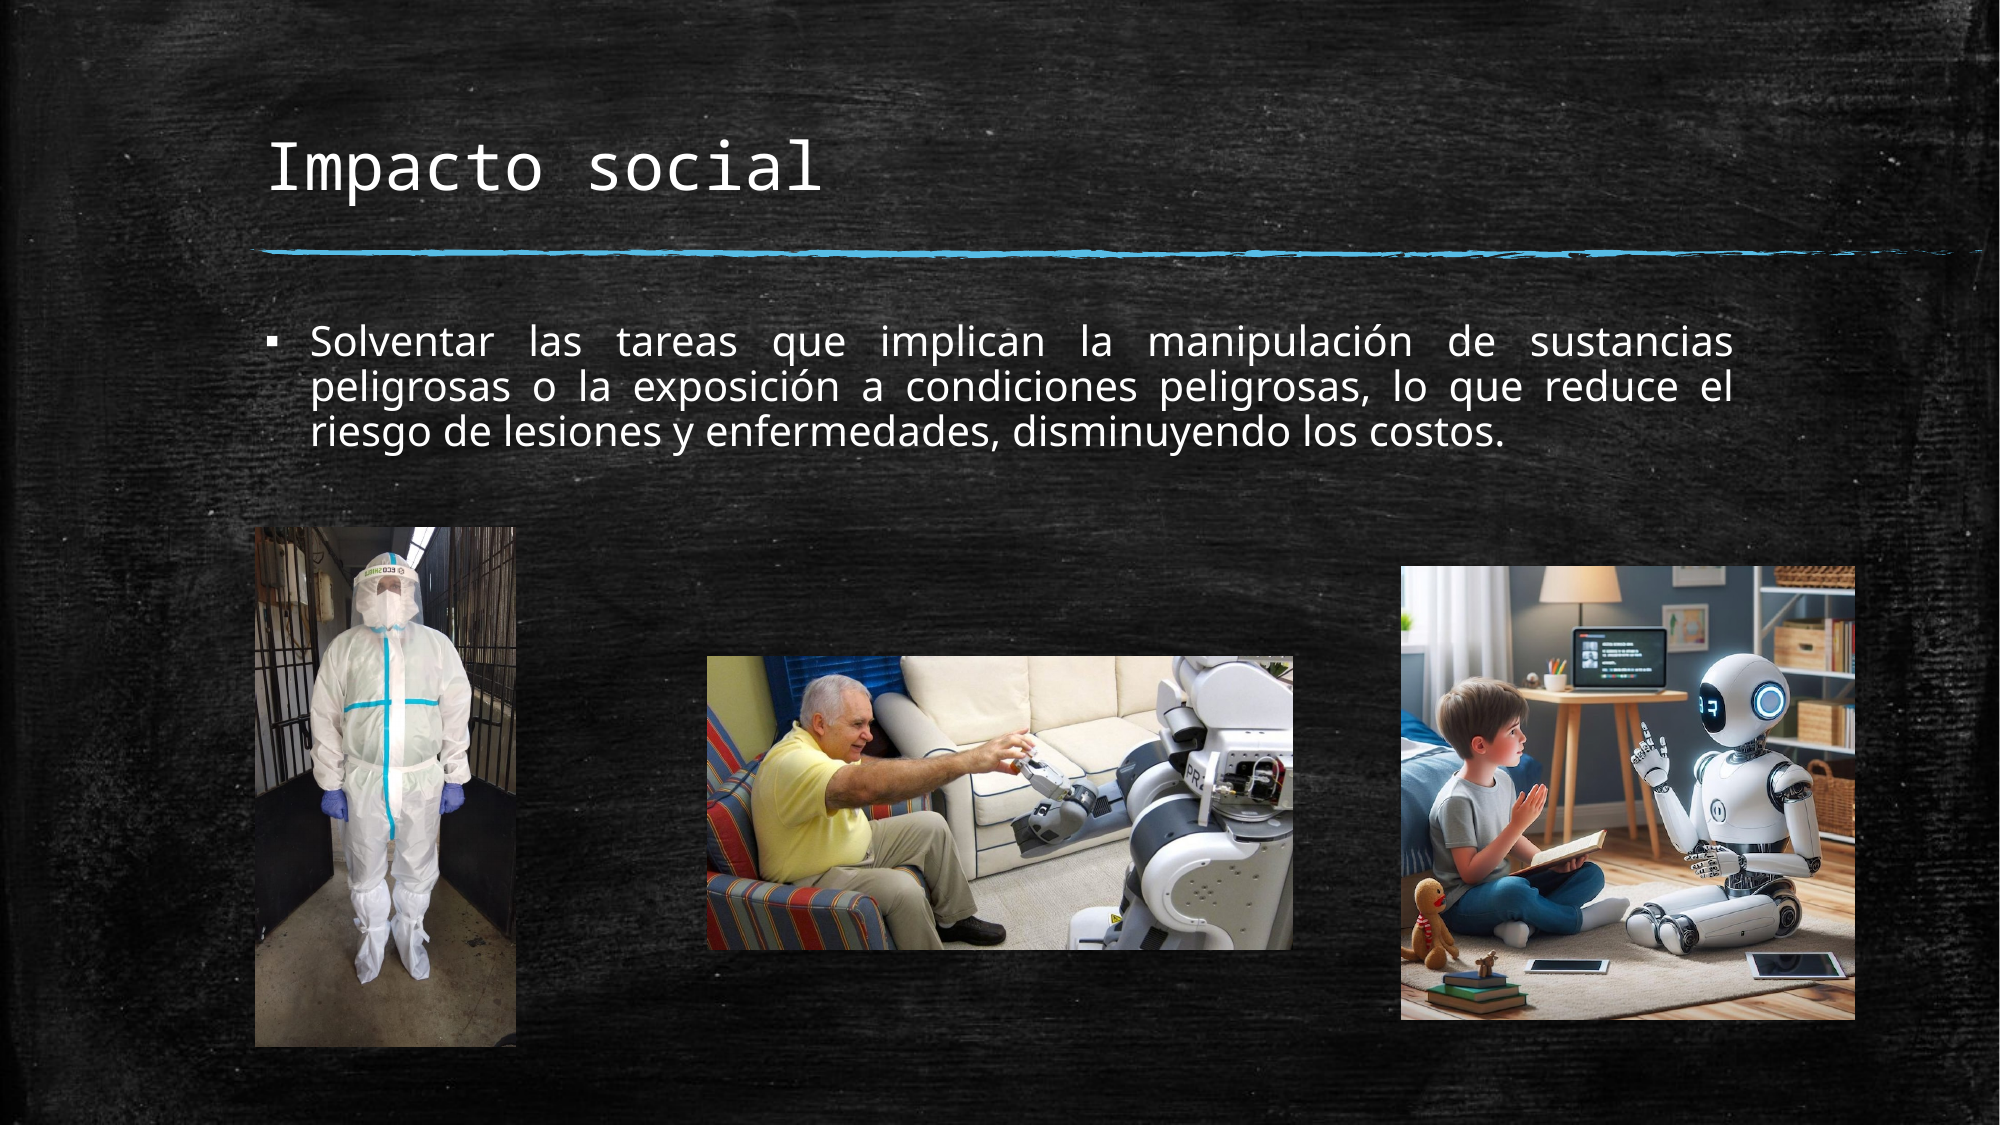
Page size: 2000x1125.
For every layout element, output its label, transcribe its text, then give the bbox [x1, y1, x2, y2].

picture [255, 527, 516, 1047]
list Solventar las tareas que implican la manipulación de sustancias peligrosas o la exposición a condiciones peligrosas, lo que reduce el riesgo de lesiones y enfermedades, disminuyendo los costos. [249, 312, 1750, 528]
picture [1401, 566, 1855, 1020]
title Impacto social [249, 45, 1750, 213]
picture [707, 656, 1293, 950]
